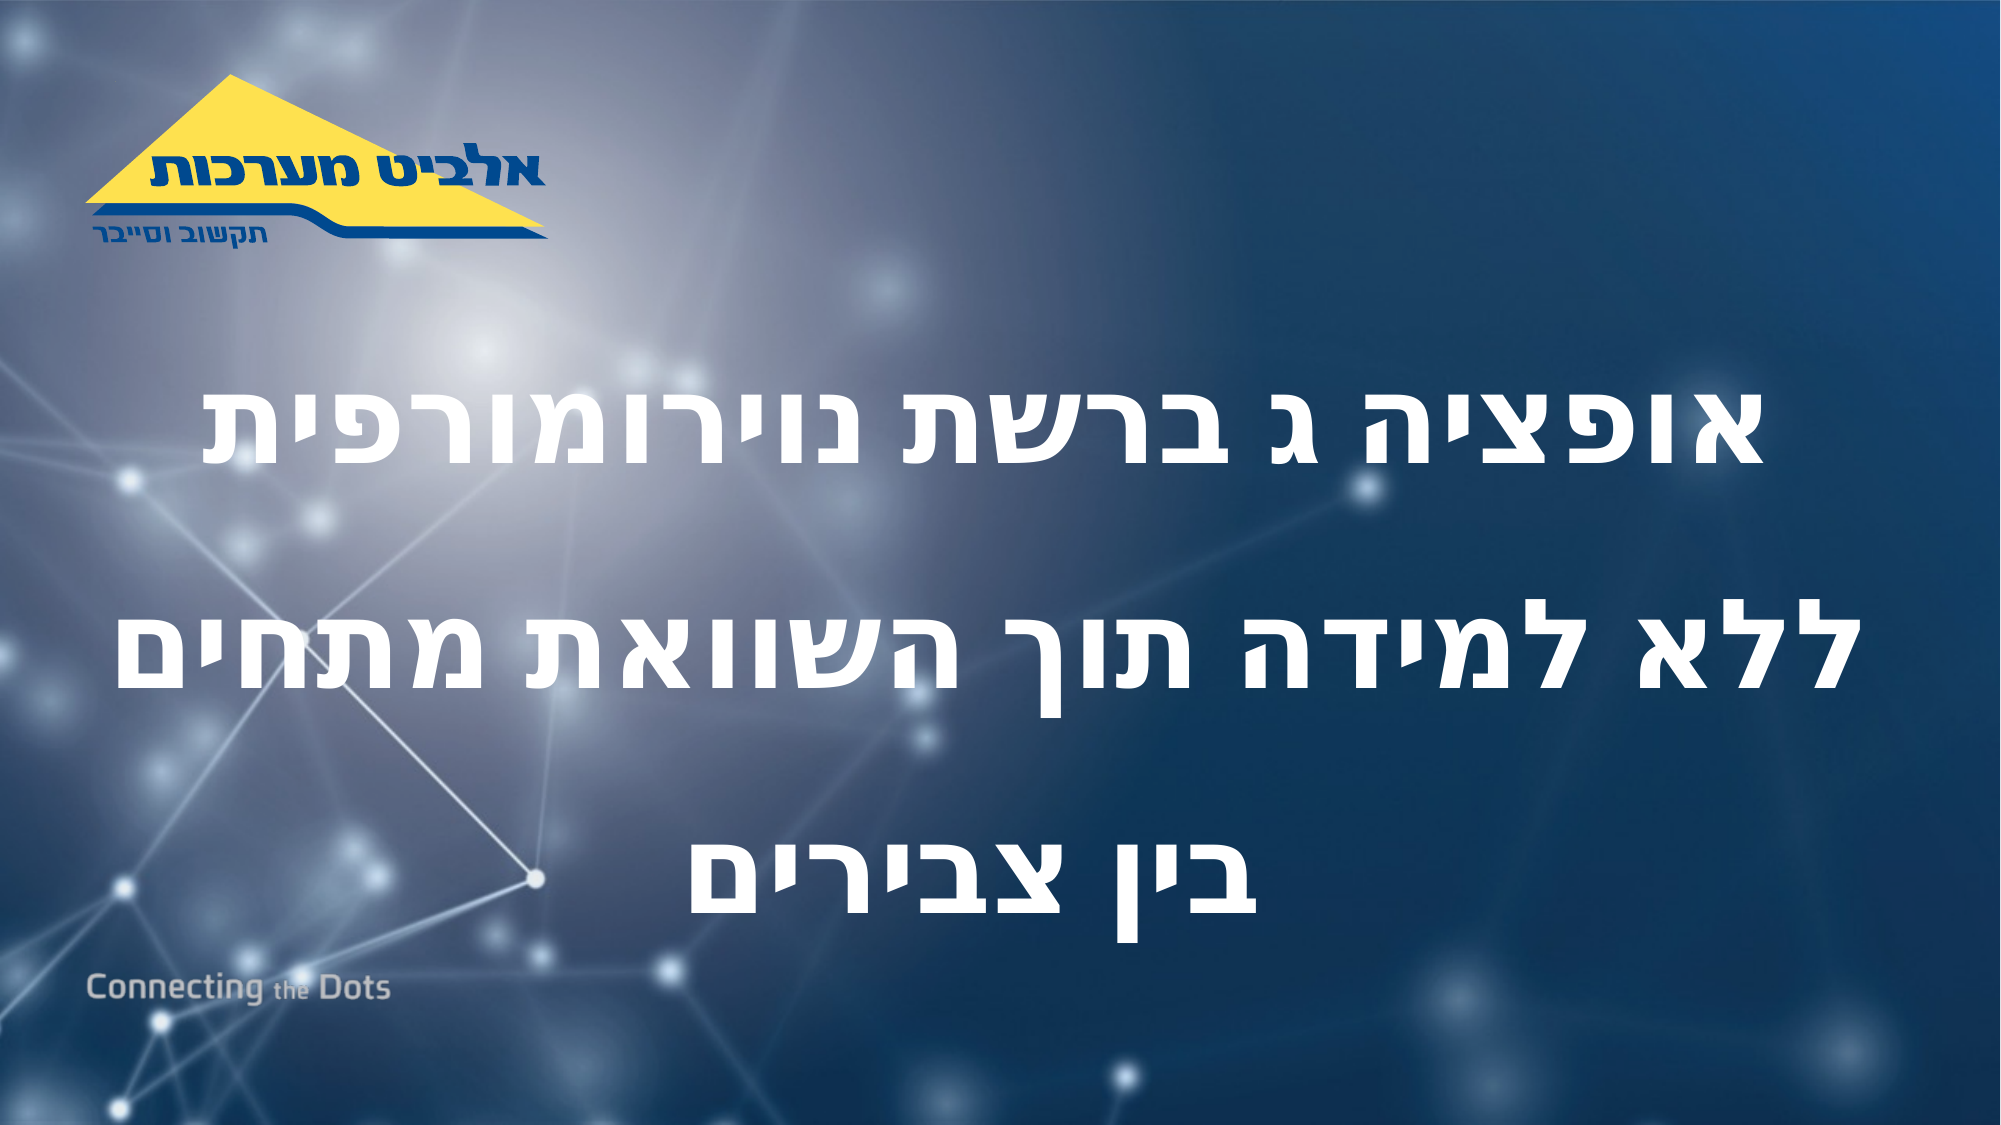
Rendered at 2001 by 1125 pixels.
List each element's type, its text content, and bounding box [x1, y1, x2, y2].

list אופציה ג ברשת נוירומורפית ללא למידה תוך השוואת מתחים בין צבירים [29, 263, 1949, 1102]
picture [0, 0, 2001, 1125]
